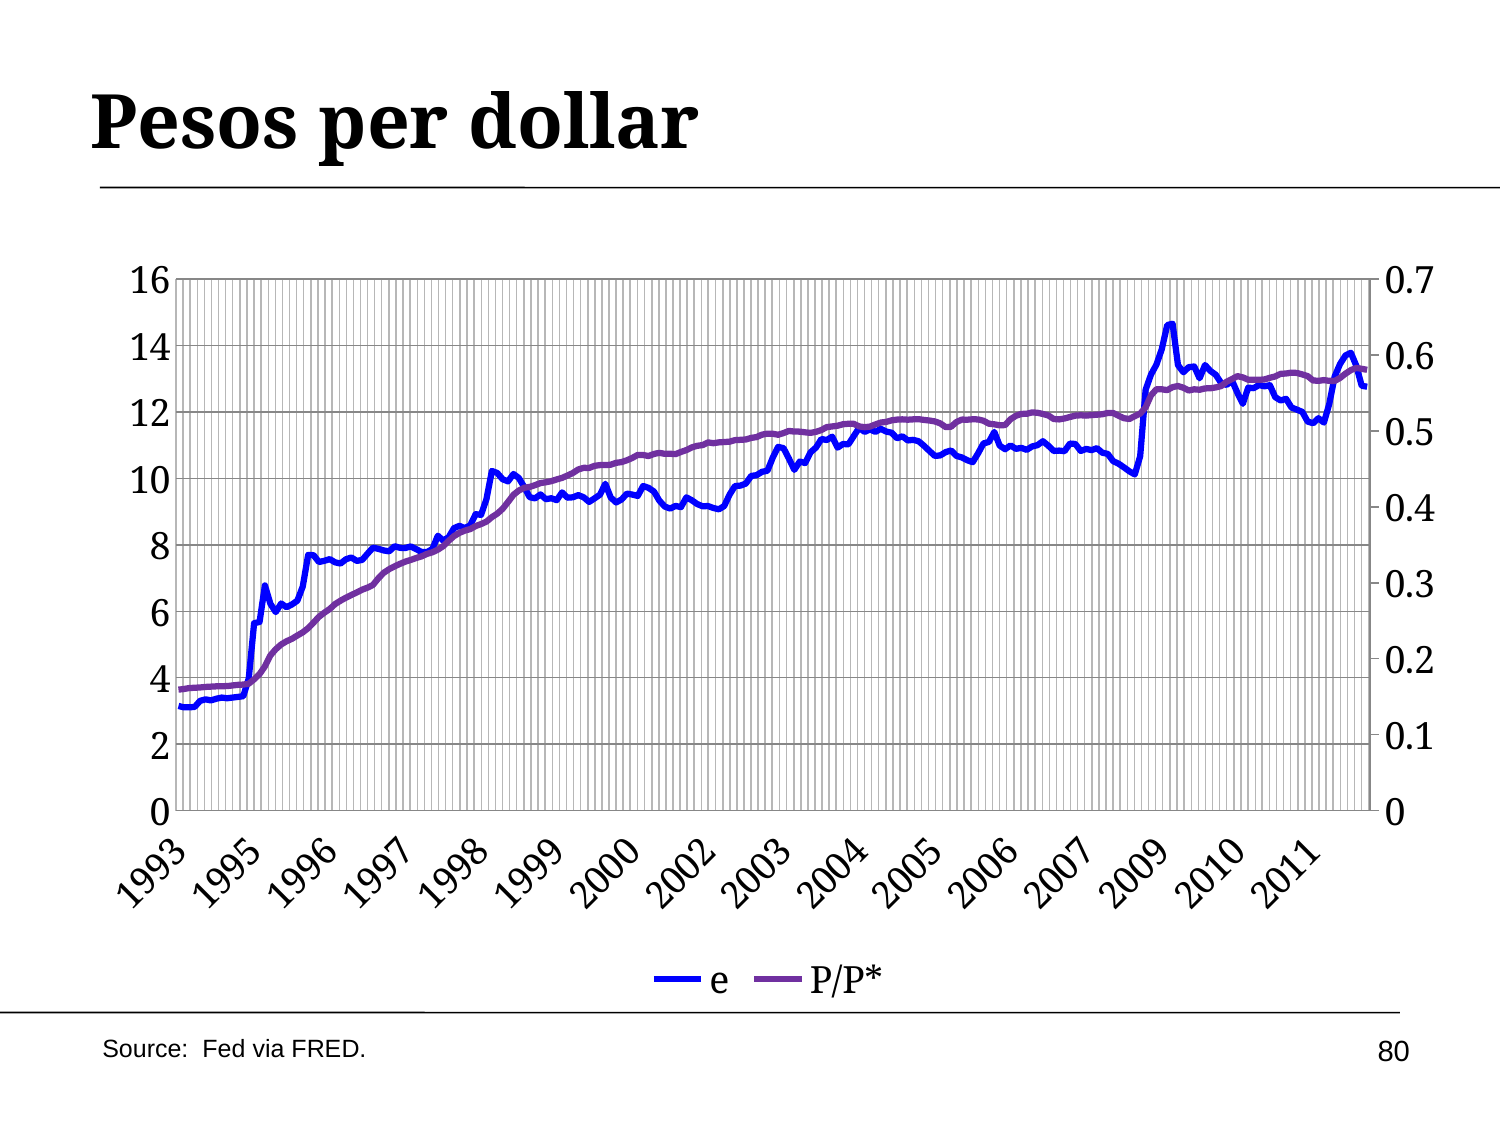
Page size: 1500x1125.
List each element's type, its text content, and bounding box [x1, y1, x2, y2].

text_box Source: Fed via FRED. [87, 1025, 588, 1070]
title Pesos per dollar [74, 49, 1426, 188]
chart [74, 237, 1463, 1013]
slide_number 80 [1074, 1024, 1426, 1103]
